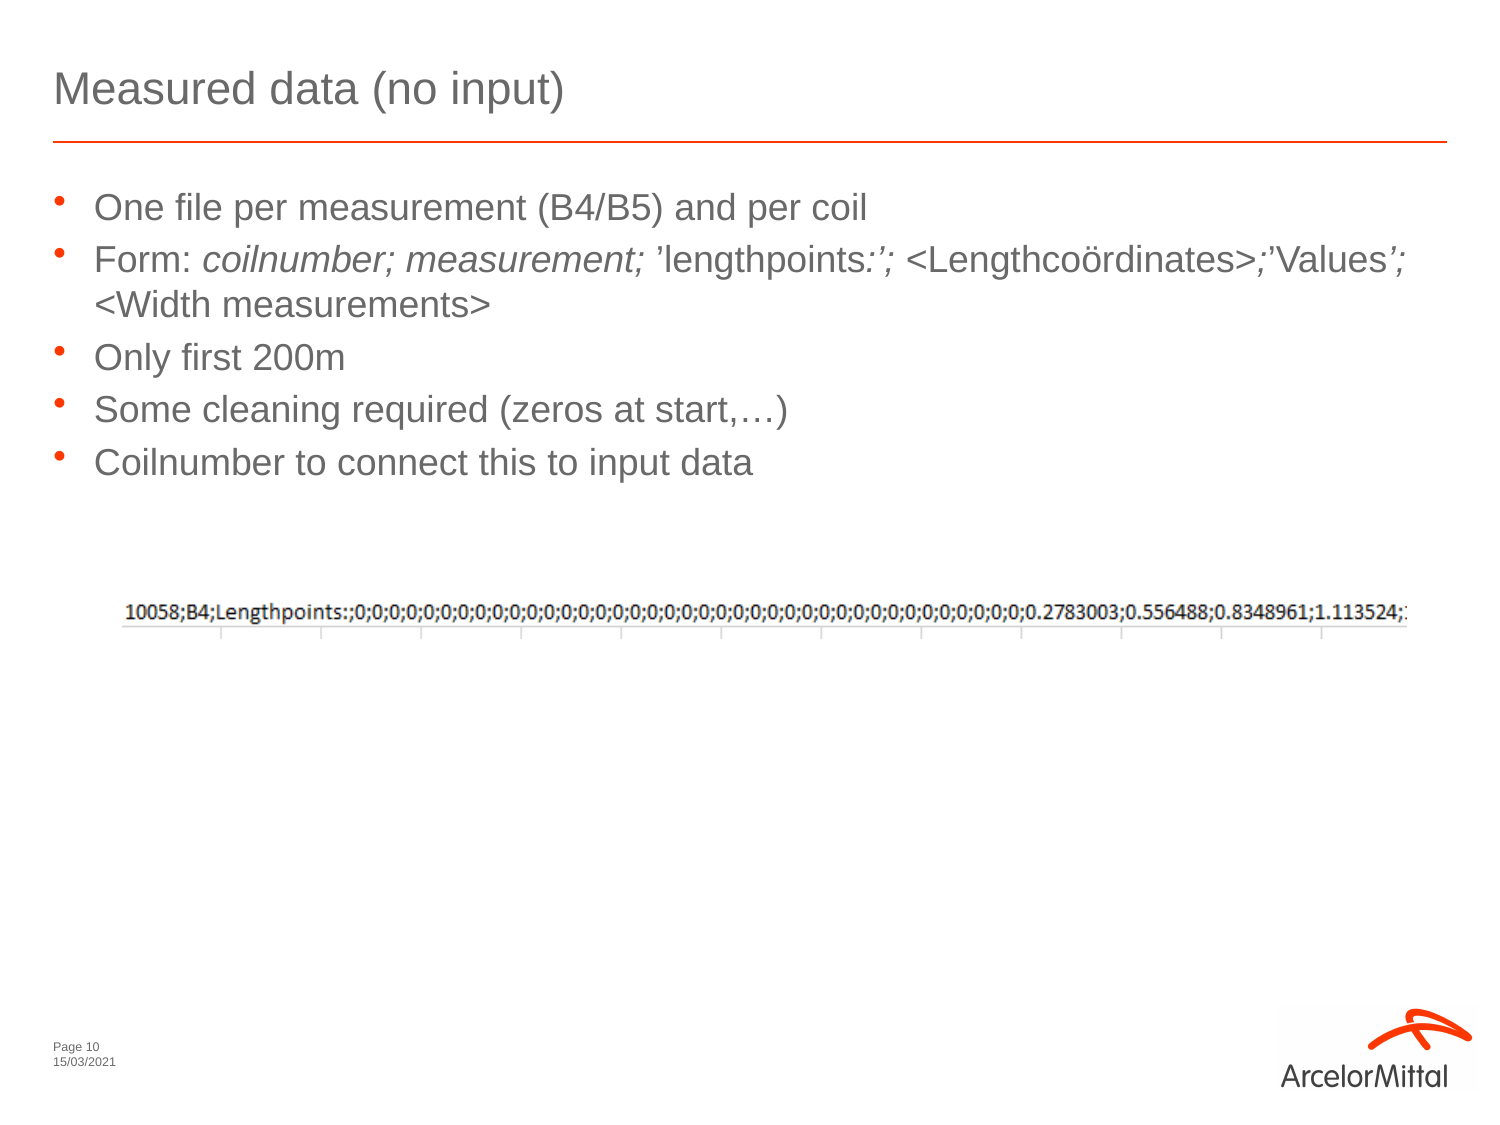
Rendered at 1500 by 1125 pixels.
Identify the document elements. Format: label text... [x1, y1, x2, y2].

slide_number Page 10 [52, 1038, 219, 1055]
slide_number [53, 1054, 219, 1069]
title Measured data (no input) [52, 58, 1448, 131]
picture [1278, 1005, 1478, 1092]
picture [122, 600, 1407, 639]
list One file per measurement (B4/B5) and per coil Form: coilnumber; measurement; ’lengthpoints:’; <Lengthcoördinates>;’Values’; <Width measurements> Only first 200m Some cleaning required (zeros at start,…) Coilnumber to connect this to input data [52, 182, 1448, 696]
